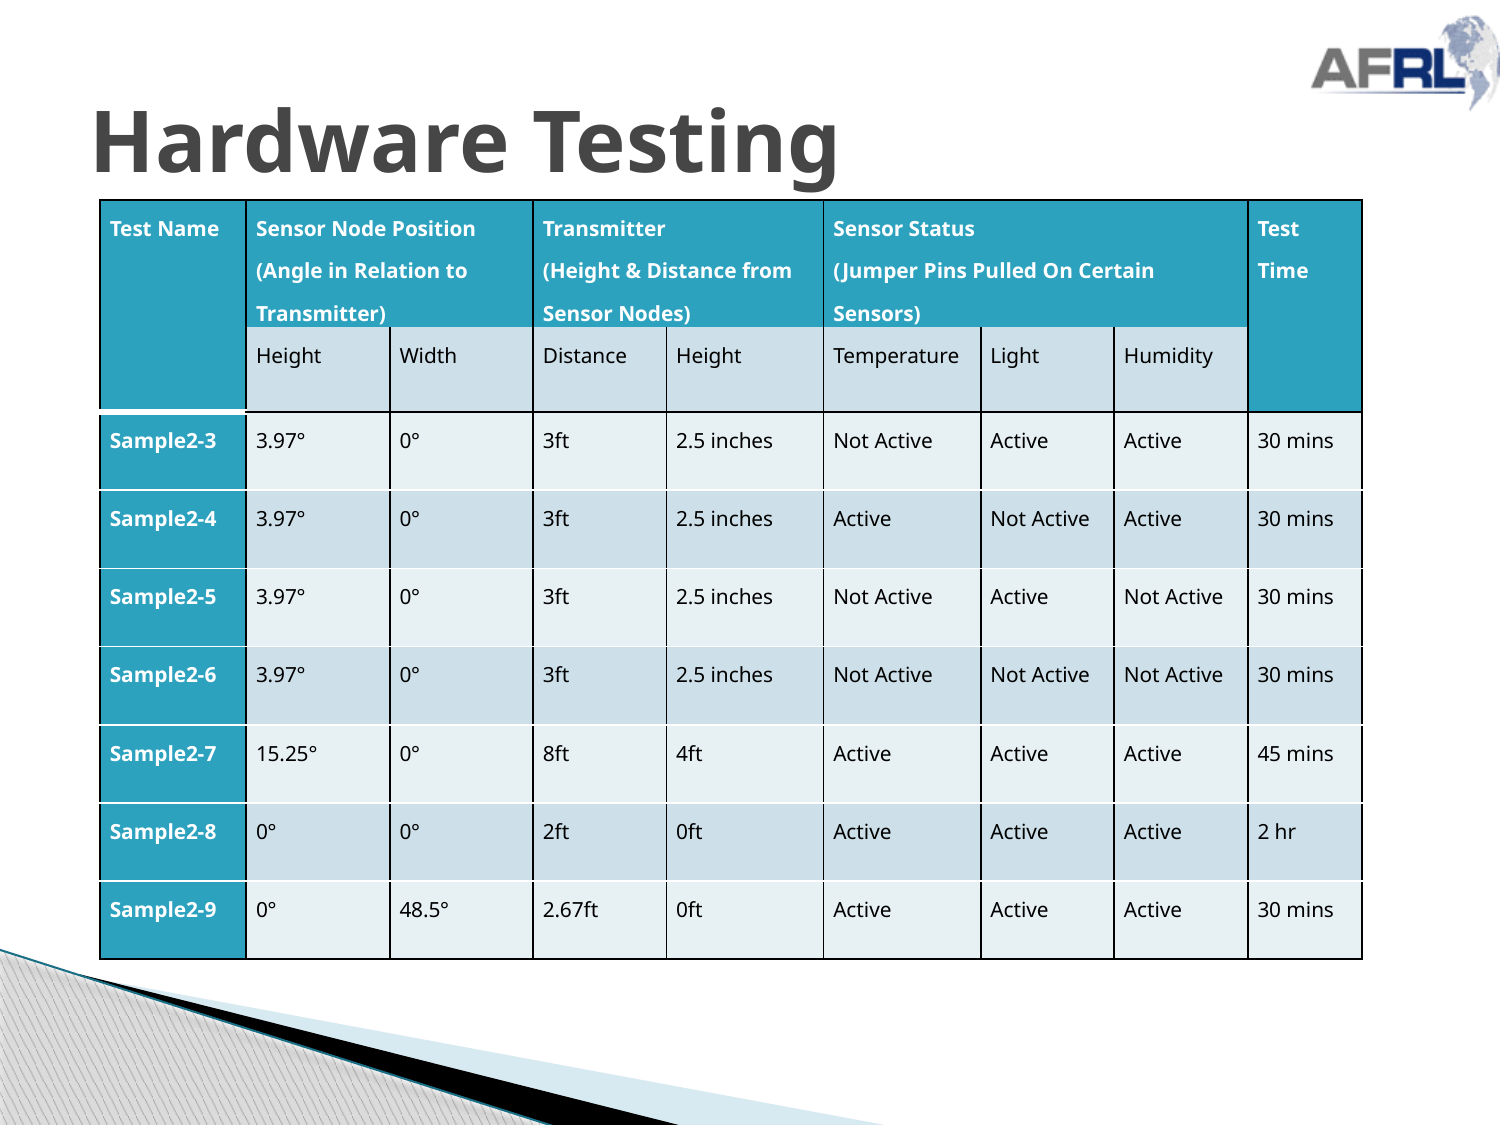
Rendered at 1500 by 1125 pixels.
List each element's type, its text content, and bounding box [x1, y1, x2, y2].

table_cell Active [1115, 491, 1247, 568]
table_cell Not Active [824, 569, 980, 646]
table_cell 2.5 inches [667, 491, 823, 568]
table_header Sensor Node Position (Angle in Relation to Transmitter) [247, 233, 532, 327]
table_cell Sample2-6 [101, 647, 245, 724]
table_cell 3.97° [247, 491, 389, 568]
table_cell Active [1115, 726, 1247, 802]
table_cell 2.5 inches [667, 413, 823, 489]
table_cell Active [824, 491, 980, 568]
table_cell 3ft [534, 647, 666, 724]
table_header Test Time [1249, 233, 1361, 411]
table_cell Active [982, 882, 1113, 958]
table_header Transmitter (Height & Distance from Sensor Nodes) [534, 233, 823, 327]
table_header Sensor Status (Jumper Pins Pulled On Certain Sensors) [824, 233, 1247, 327]
table_cell 0° [247, 882, 389, 958]
table_cell 3.97° [247, 569, 389, 646]
table_cell 0° [391, 491, 532, 568]
table_cell 0° [391, 413, 532, 489]
table_cell Active [982, 413, 1113, 489]
table_cell 0° [391, 804, 532, 880]
table_cell 3ft [534, 413, 666, 489]
table_cell Active [982, 726, 1113, 802]
table_cell Height [667, 327, 823, 411]
table_cell 2 hr [1249, 804, 1361, 880]
table_cell Sample2-8 [101, 804, 245, 880]
table_cell 0° [247, 804, 389, 880]
table_cell 4ft [667, 726, 823, 802]
table_cell 3ft [534, 491, 666, 568]
table_cell 0° [391, 569, 532, 646]
table_cell Sample2-7 [101, 726, 245, 802]
table_cell Active [824, 882, 980, 958]
table_cell 30 mins [1249, 569, 1361, 646]
table_cell 0ft [667, 804, 823, 880]
table_cell 2.5 inches [667, 647, 823, 724]
table_cell Light [982, 327, 1113, 411]
table_cell 30 mins [1249, 882, 1361, 958]
table_cell Active [1115, 804, 1247, 880]
table_cell 0ft [667, 882, 823, 958]
table_cell 8ft [534, 726, 666, 802]
table_cell Sample2-9 [101, 882, 245, 958]
table_cell Temperature [824, 327, 980, 411]
table_cell 48.5° [391, 882, 532, 958]
table_cell 30 mins [1249, 491, 1361, 568]
table_cell Active [1115, 413, 1247, 489]
table_cell Sample2-3 [101, 415, 245, 489]
table_cell Humidity [1115, 327, 1247, 411]
table_cell 2.67ft [534, 882, 666, 958]
table_cell Active [982, 569, 1113, 646]
table_cell 3ft [534, 569, 666, 646]
table_cell Not Active [824, 413, 980, 489]
table_cell Not Active [1115, 569, 1247, 646]
table_cell 30 mins [1249, 647, 1361, 724]
table_cell Not Active [982, 491, 1113, 568]
table_cell 3.97° [247, 647, 389, 724]
table_cell 3.97° [247, 413, 389, 489]
table_cell Active [1115, 882, 1247, 958]
table_cell Not Active [982, 647, 1113, 724]
table_cell 2.5 inches [667, 569, 823, 646]
table_cell 0° [391, 726, 532, 802]
table_cell 45 mins [1249, 726, 1361, 802]
table_header Test Name [101, 233, 245, 409]
table_cell Not Active [1115, 647, 1247, 724]
table_cell Sample2-5 [101, 569, 245, 646]
table_cell 30 mins [1249, 413, 1361, 489]
table_cell 15.25° [247, 726, 389, 802]
title Hardware Testing [75, 45, 1425, 233]
table_cell Active [824, 804, 980, 880]
table_cell Width [391, 327, 532, 411]
table_cell Sample2-4 [101, 491, 245, 568]
table_cell 0° [391, 647, 532, 724]
table_cell 2ft [534, 804, 666, 880]
table_cell Active [982, 804, 1113, 880]
table_cell Distance [534, 327, 666, 411]
table_cell Not Active [824, 647, 980, 724]
table_cell Active [824, 726, 980, 802]
picture [1310, 0, 1500, 121]
table_cell Height [247, 327, 389, 411]
